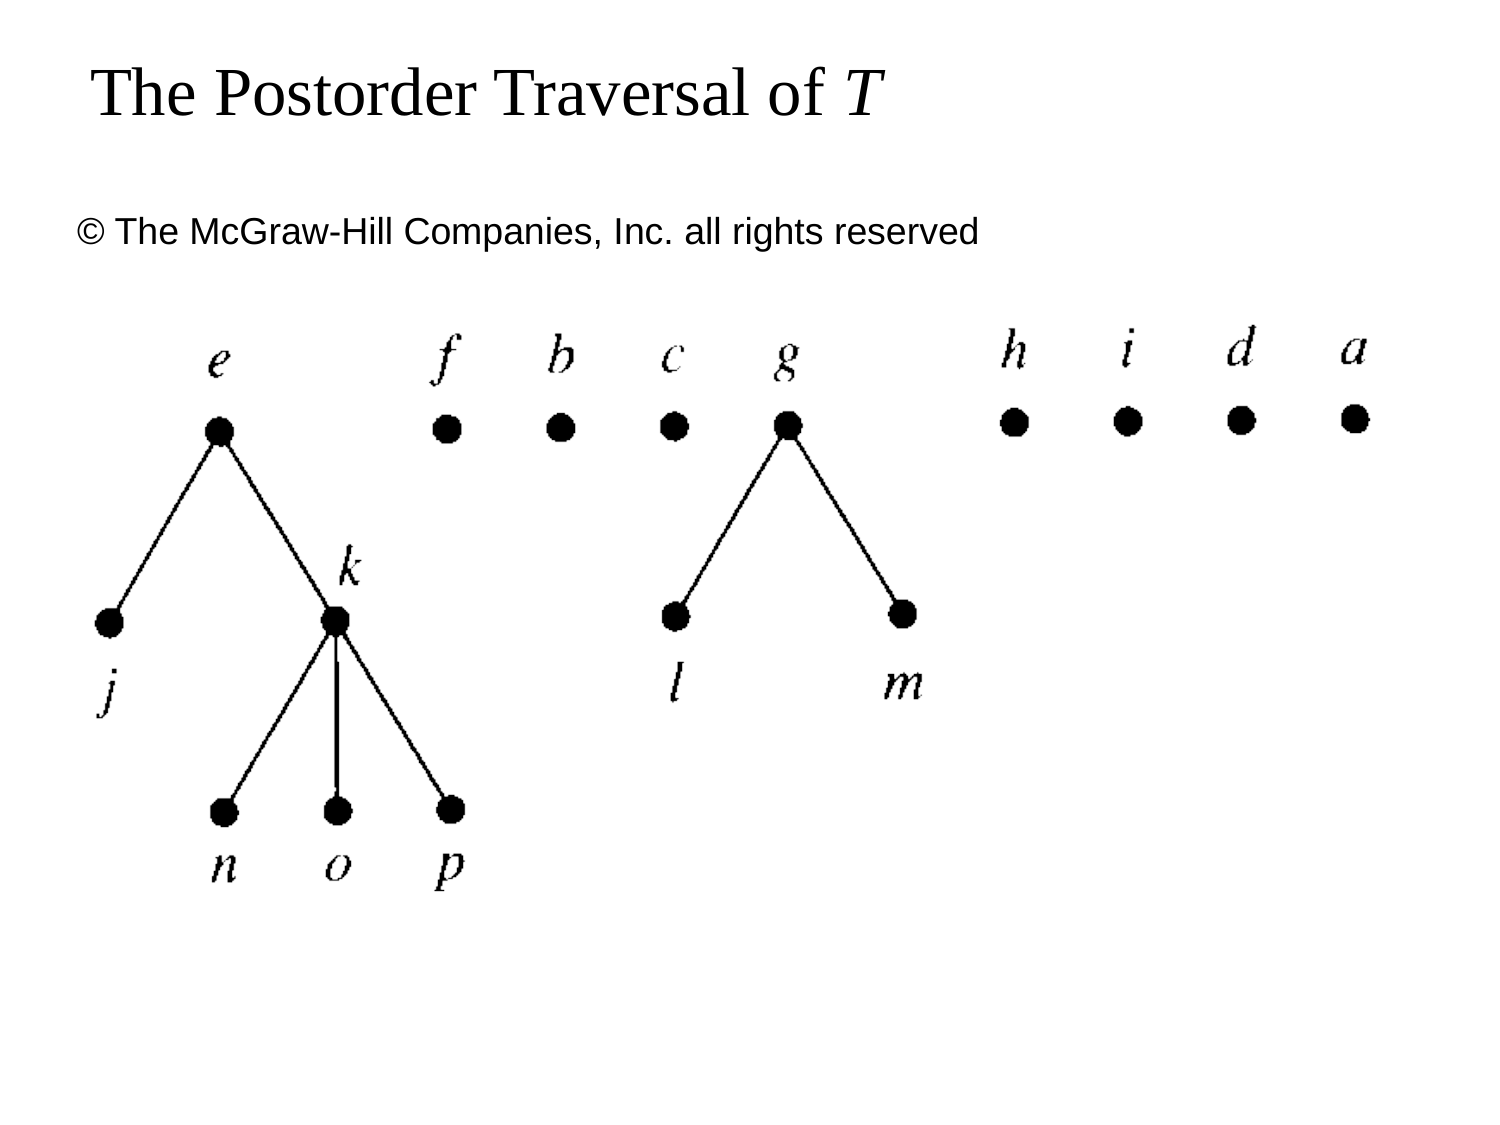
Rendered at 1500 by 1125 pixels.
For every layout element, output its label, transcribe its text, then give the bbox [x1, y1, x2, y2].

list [0, 299, 1438, 947]
title The Postorder Traversal of T [75, 24, 1425, 163]
text_box © The McGraw-Hill Companies, Inc. all rights reserved [62, 199, 1400, 260]
